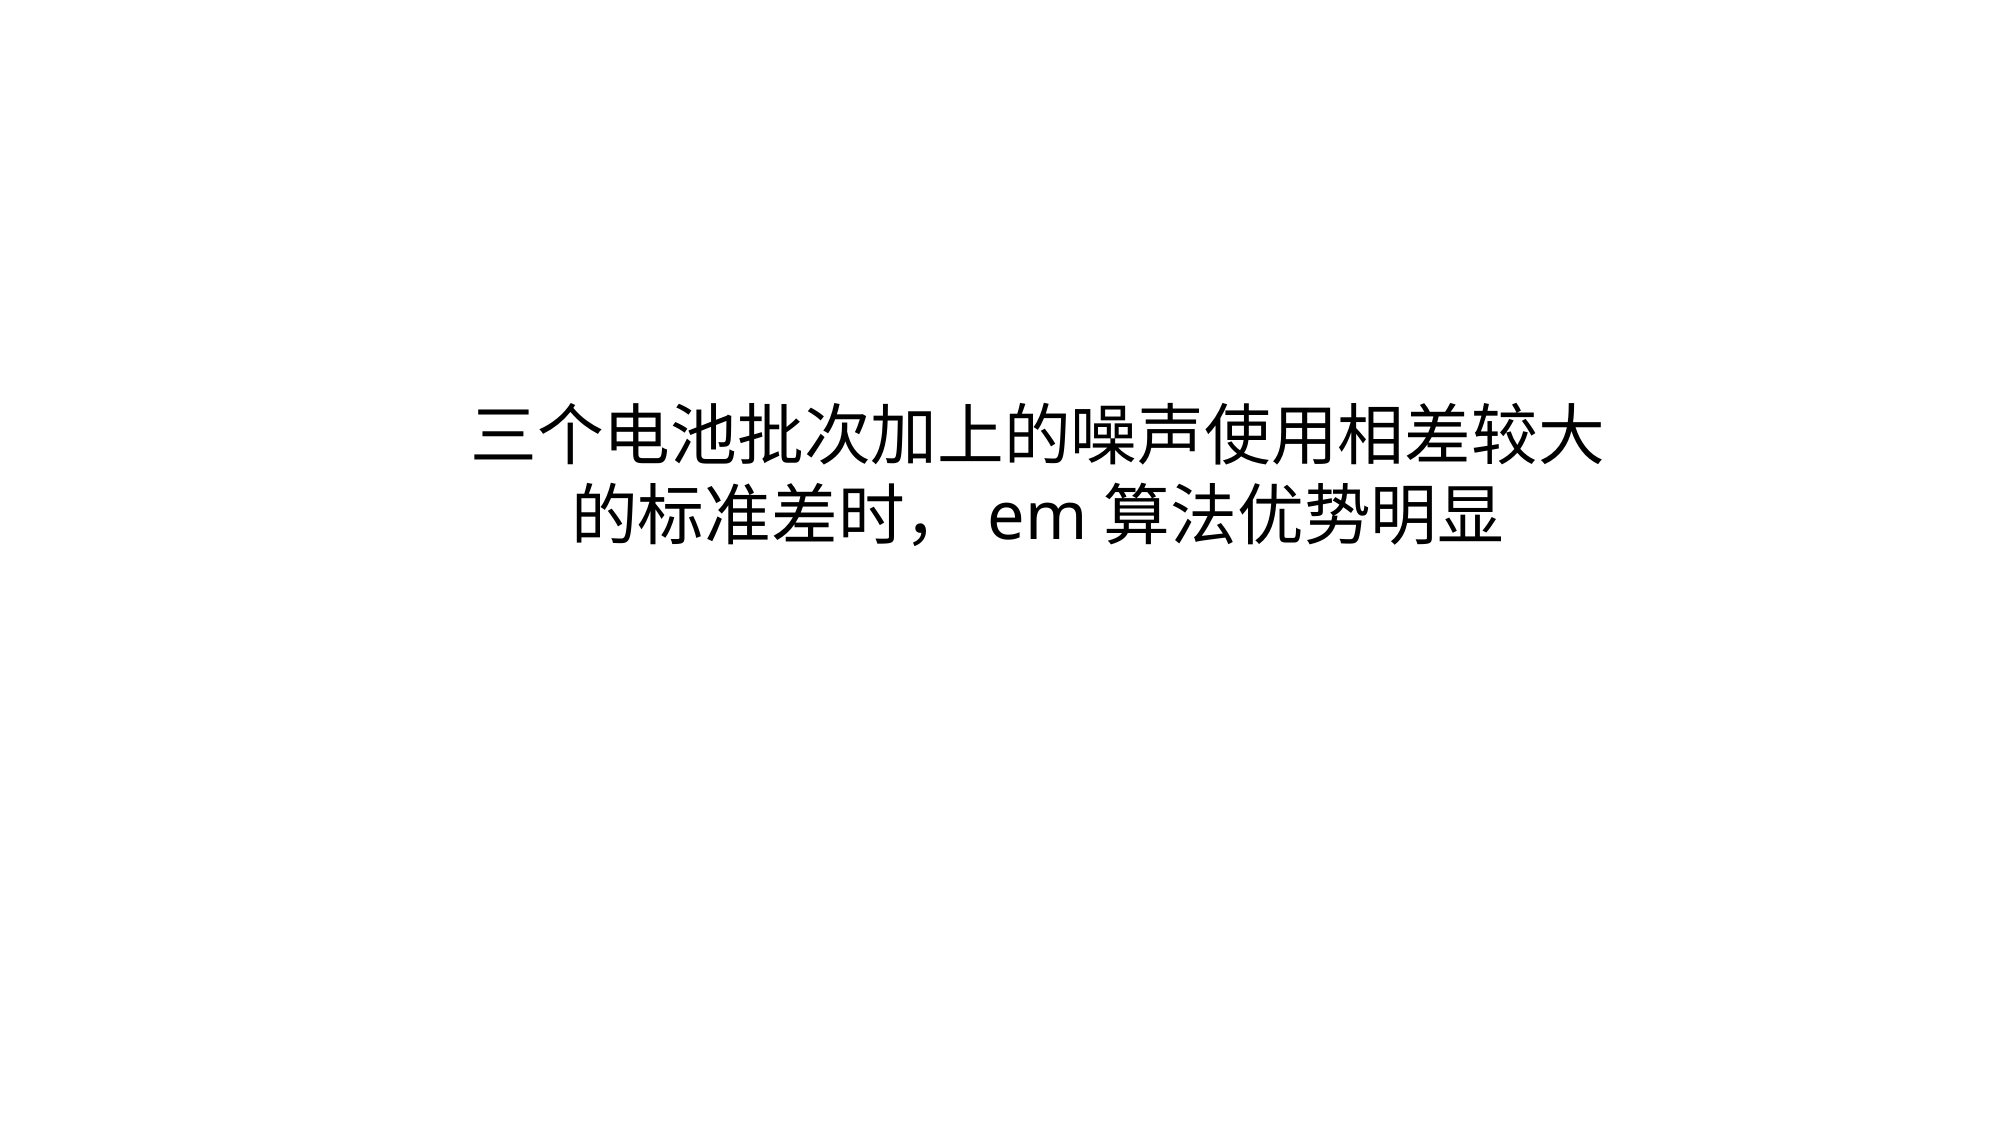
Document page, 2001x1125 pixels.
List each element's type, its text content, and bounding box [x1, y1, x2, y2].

text_box 三个电池批次加上的噪声使用相差较大的标准差时，em算法优势明显 [450, 385, 1625, 561]
